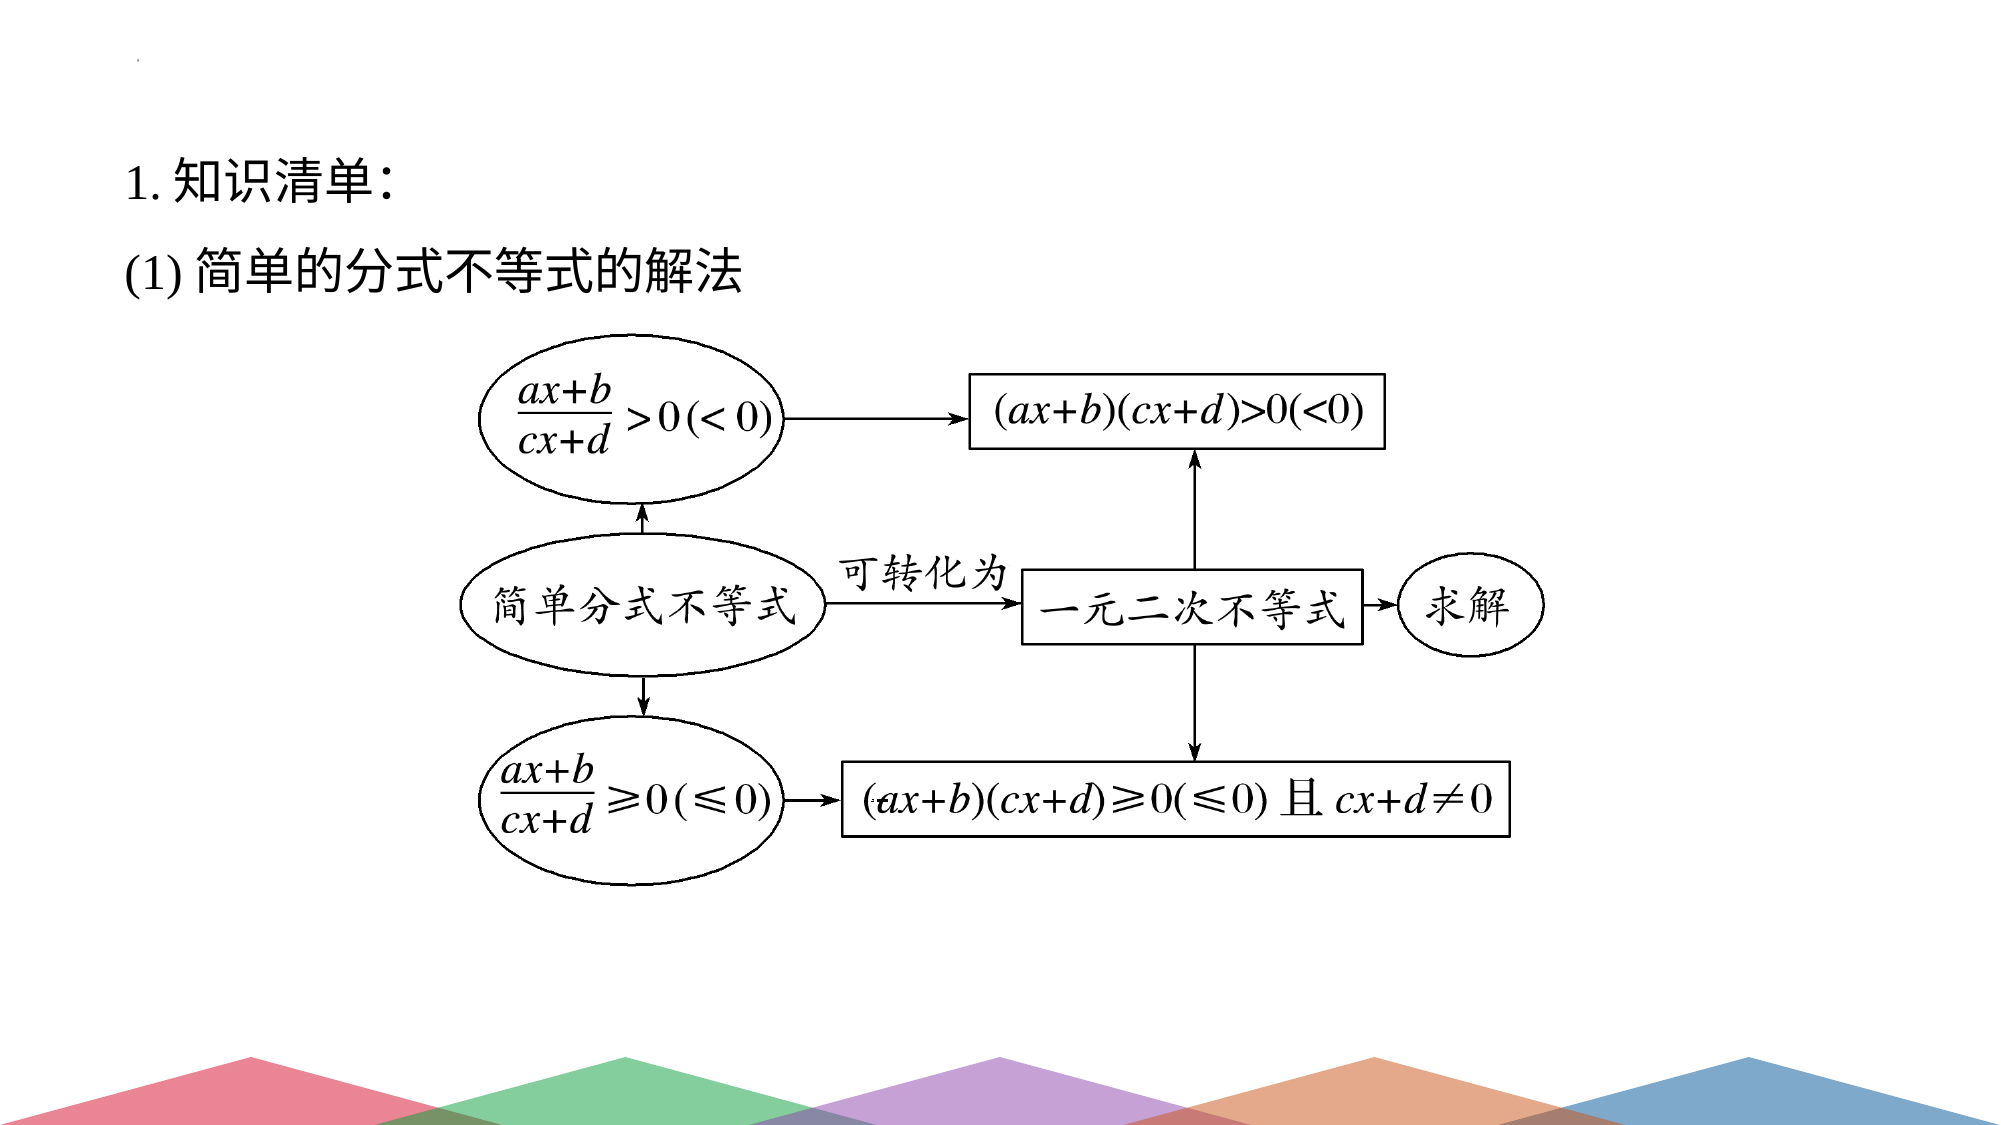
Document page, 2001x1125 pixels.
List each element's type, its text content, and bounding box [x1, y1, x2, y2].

text_box [0, 1057, 437, 1125]
picture [448, 326, 1552, 896]
text_box [1563, 1057, 2000, 1125]
text_box [748, 1057, 1186, 1125]
text_box [1123, 1057, 1626, 1125]
text_box 1.知识清单： (1)简单的分式不等式的解法 [104, 109, 1974, 310]
text_box [374, 1057, 811, 1125]
